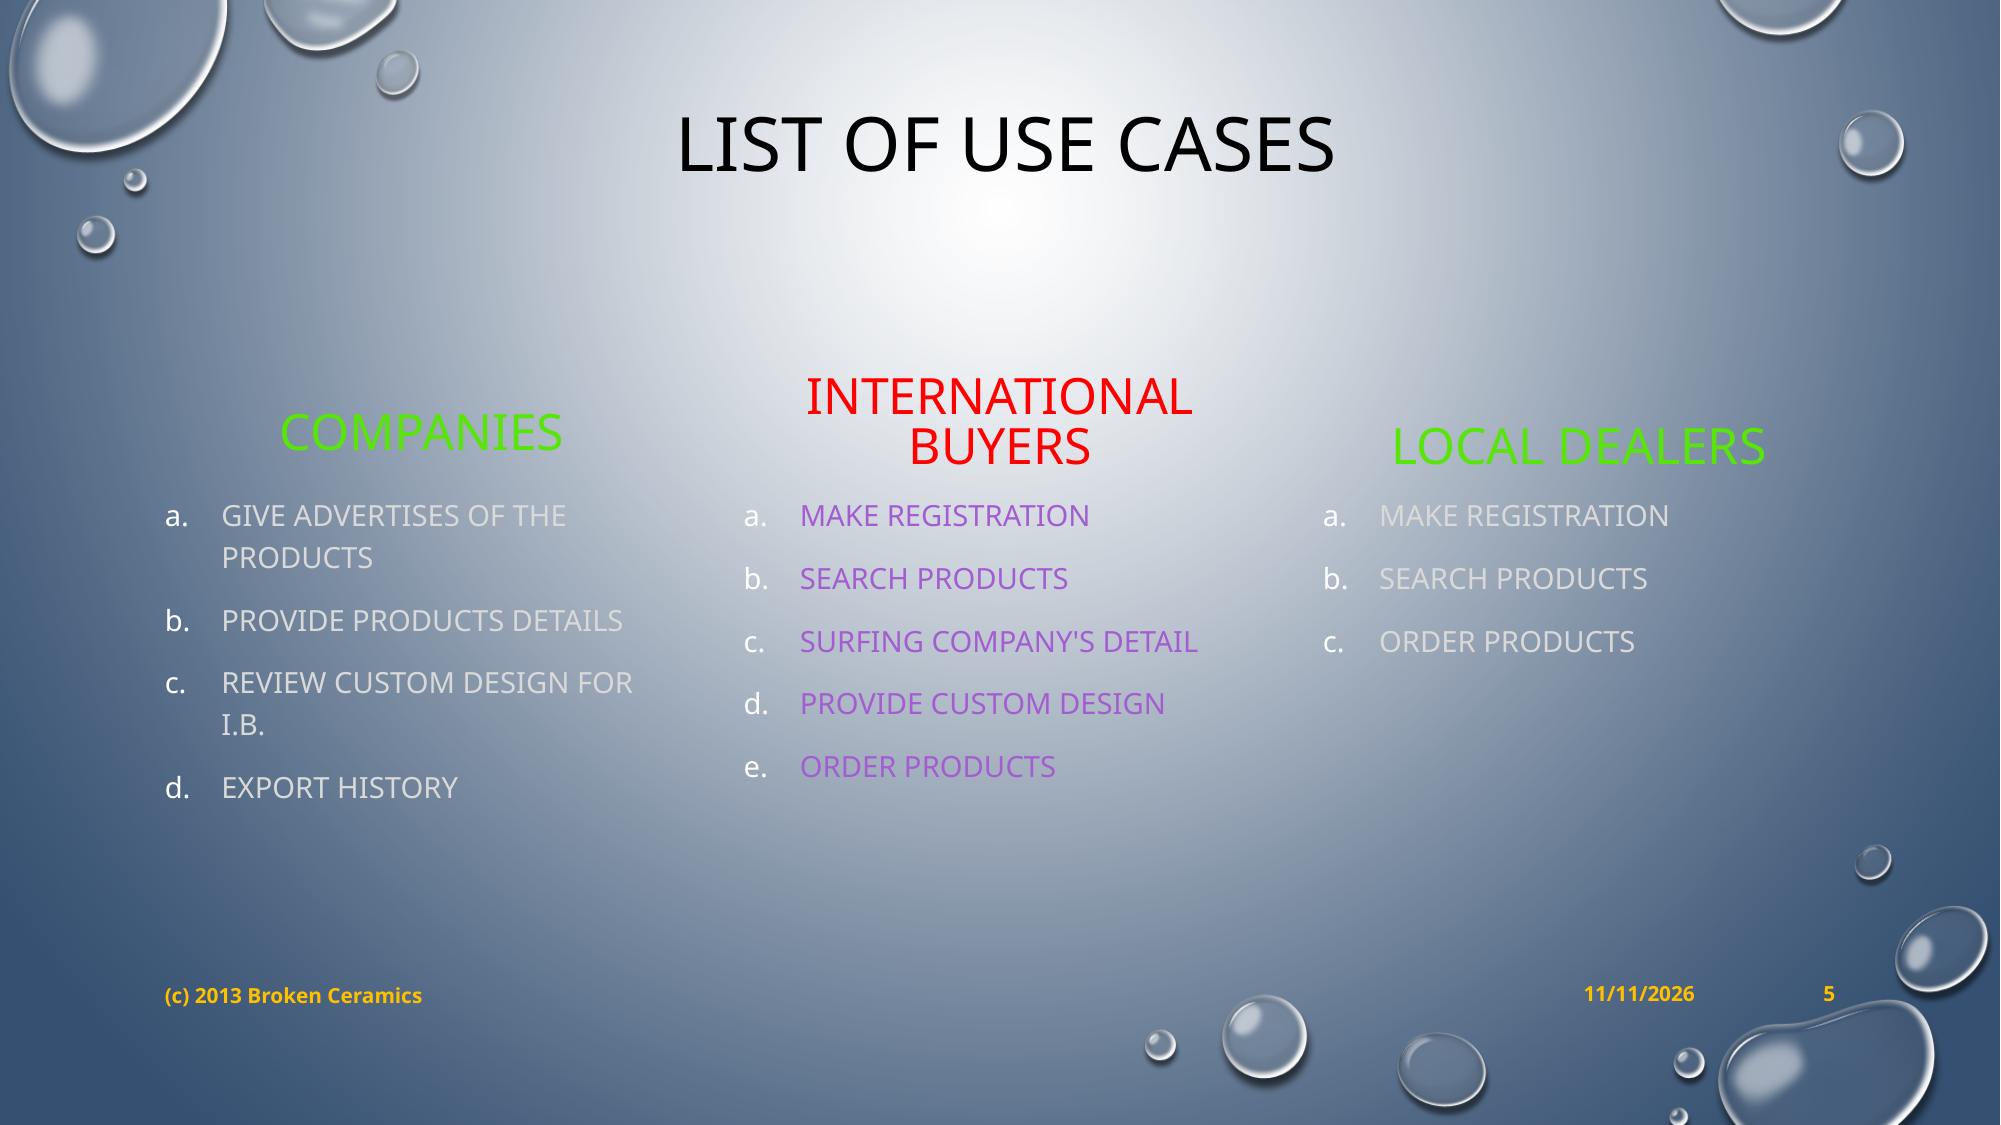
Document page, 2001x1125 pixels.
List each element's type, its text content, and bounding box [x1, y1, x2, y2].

list Local Dealers [1307, 388, 1851, 482]
picture [0, 0, 2000, 1125]
list Companies [151, 373, 693, 468]
list Make Registration Search Products Surfing Company's Detail Provide Custom Design Order Products [728, 482, 1271, 950]
list Give Advertises of the Products Provide Products Details Review Custom Design For I.B. Export History [149, 482, 692, 950]
footer (c) 2013 Broken Ceramics [149, 965, 1245, 1025]
title List Of Use Cases [156, 15, 1857, 279]
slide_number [1259, 965, 1710, 1025]
list International Buyers [730, 388, 1271, 482]
slide_number 5 [1724, 965, 1851, 1025]
list Make Registration Search Products Order Products [1307, 482, 1851, 950]
